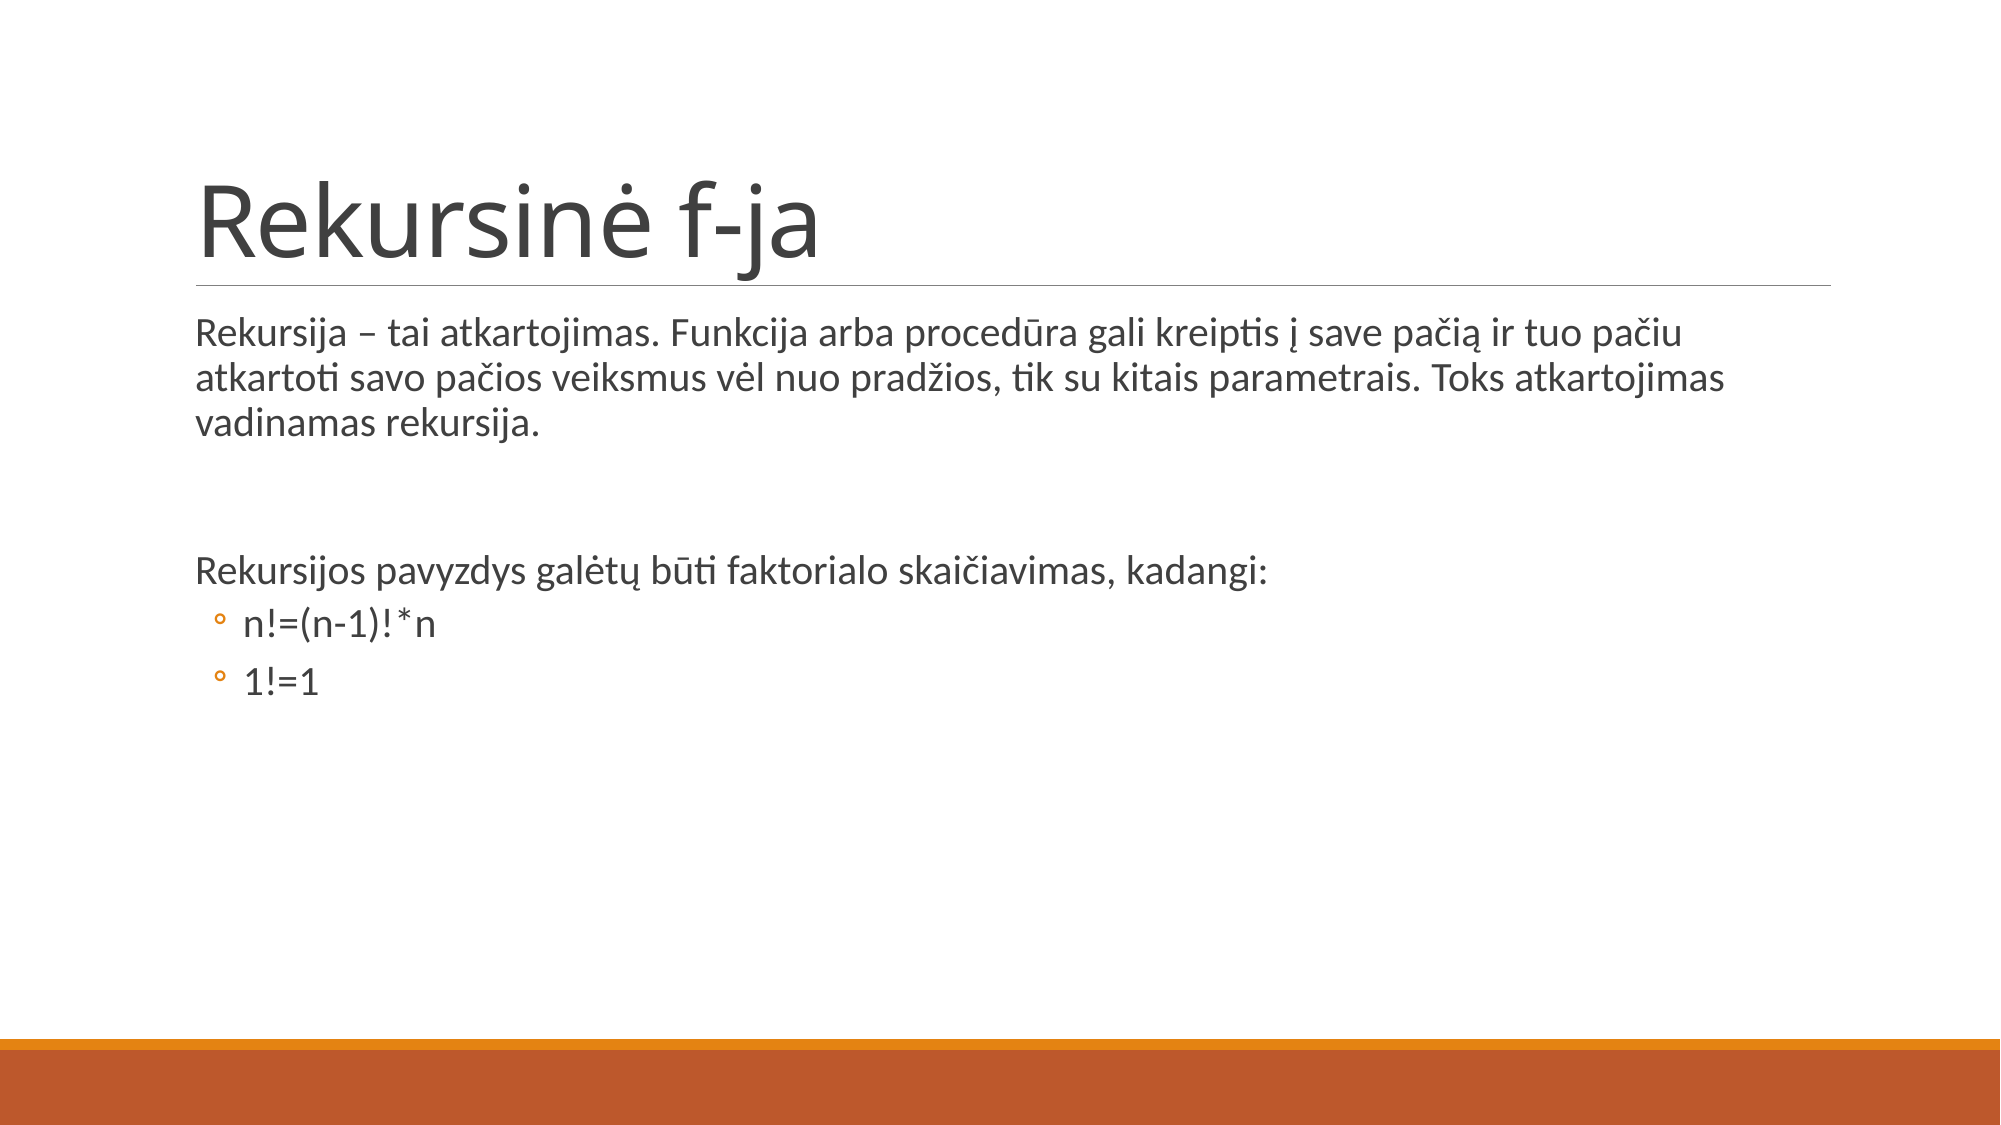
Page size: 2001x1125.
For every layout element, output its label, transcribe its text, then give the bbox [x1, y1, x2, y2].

title Rekursinė f-ja [180, 47, 1830, 285]
list Rekursija – tai atkartojimas. Funkcija arba procedūra gali kreiptis į save pačią ir tuo pačiu atkartoti savo pačios veiksmus vėl nuo pradžios, tik su kitais parametrais. Toks atkartojimas vadinamas rekursija. Rekursijos pavyzdys galėtų būti faktorialo skaičiavimas, kadangi: n!=(n-1)!*n 1!=1 [180, 302, 1830, 963]
